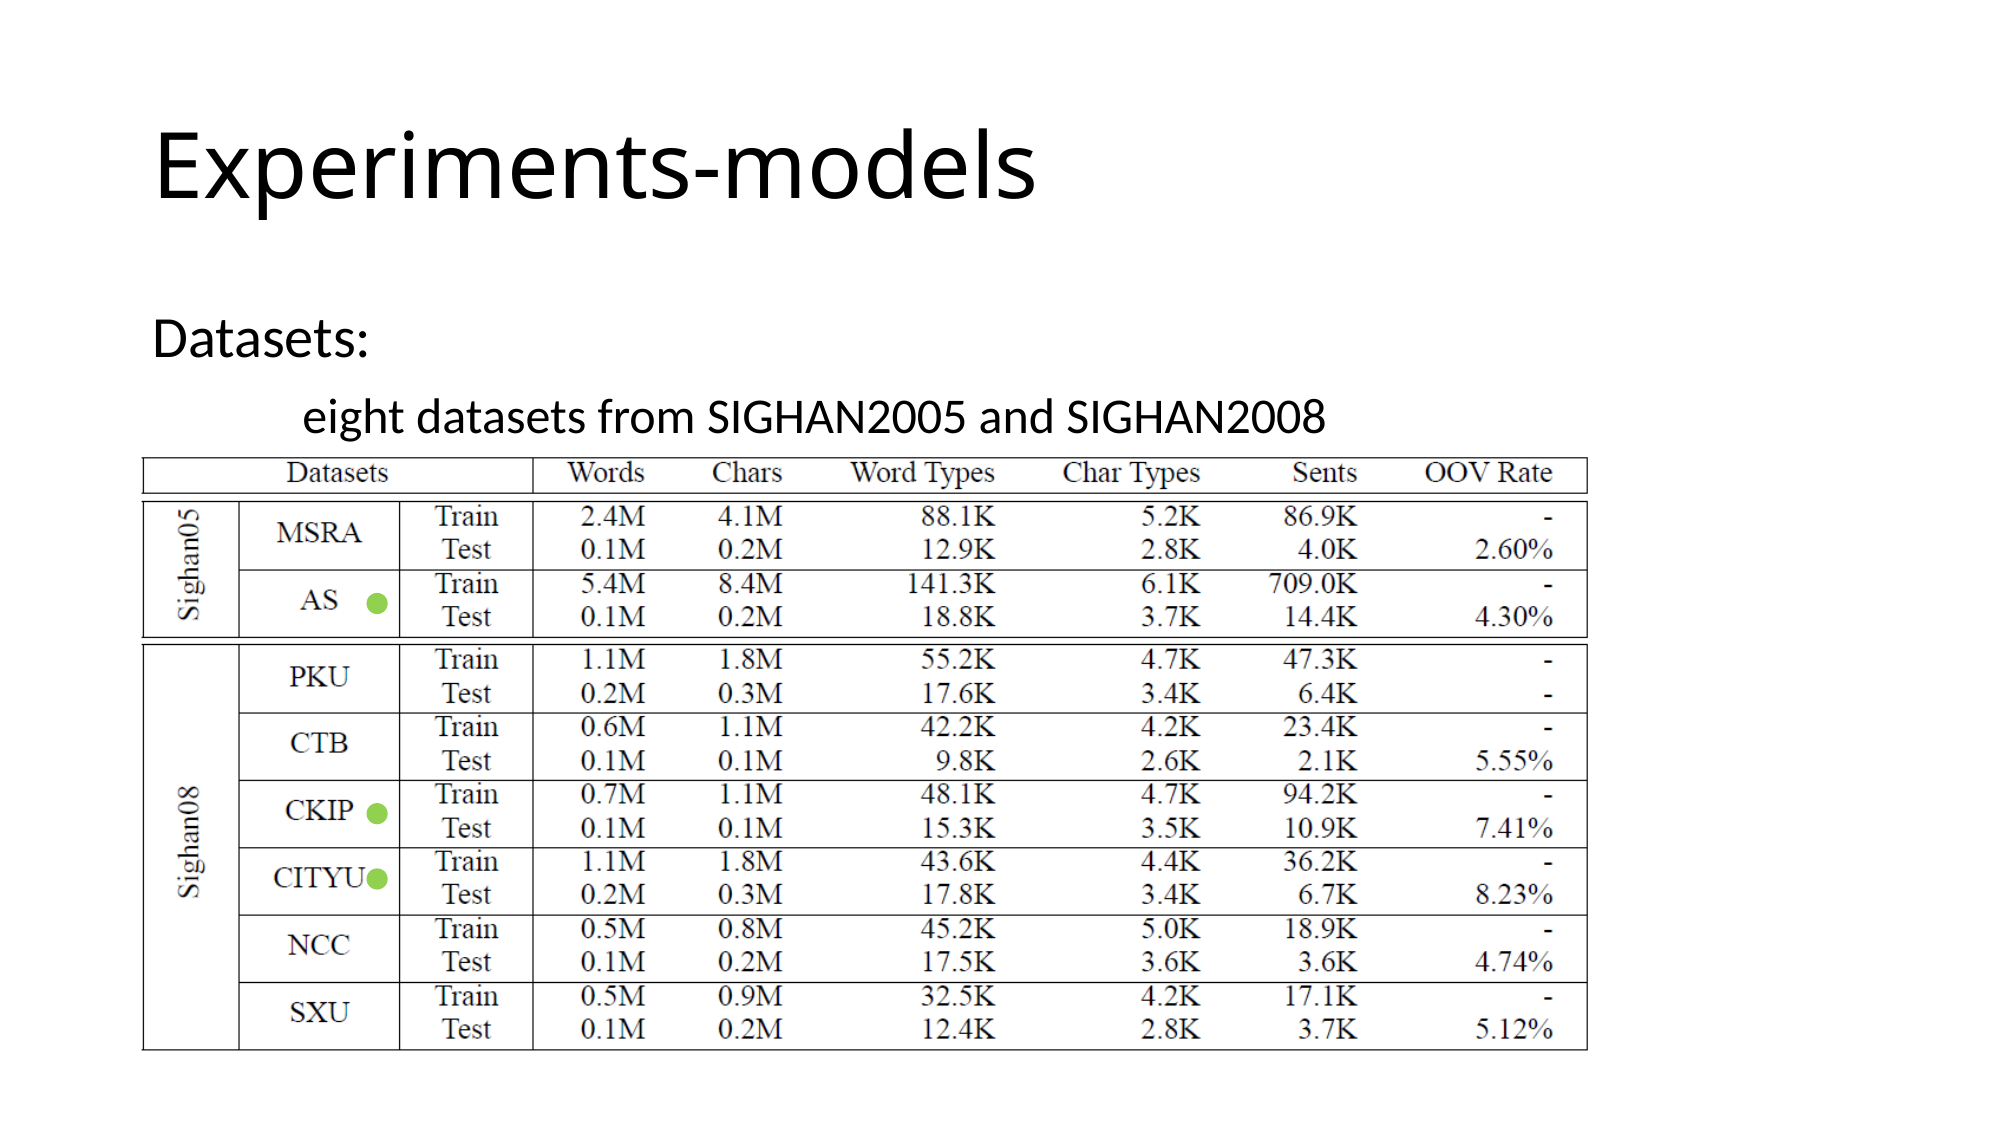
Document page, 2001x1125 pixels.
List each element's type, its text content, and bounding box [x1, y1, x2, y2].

list Datasets: eight datasets from SIGHAN2005 and SIGHAN2008 [137, 299, 1863, 1014]
picture [137, 449, 1595, 1060]
title Experiments-models [137, 59, 1863, 278]
